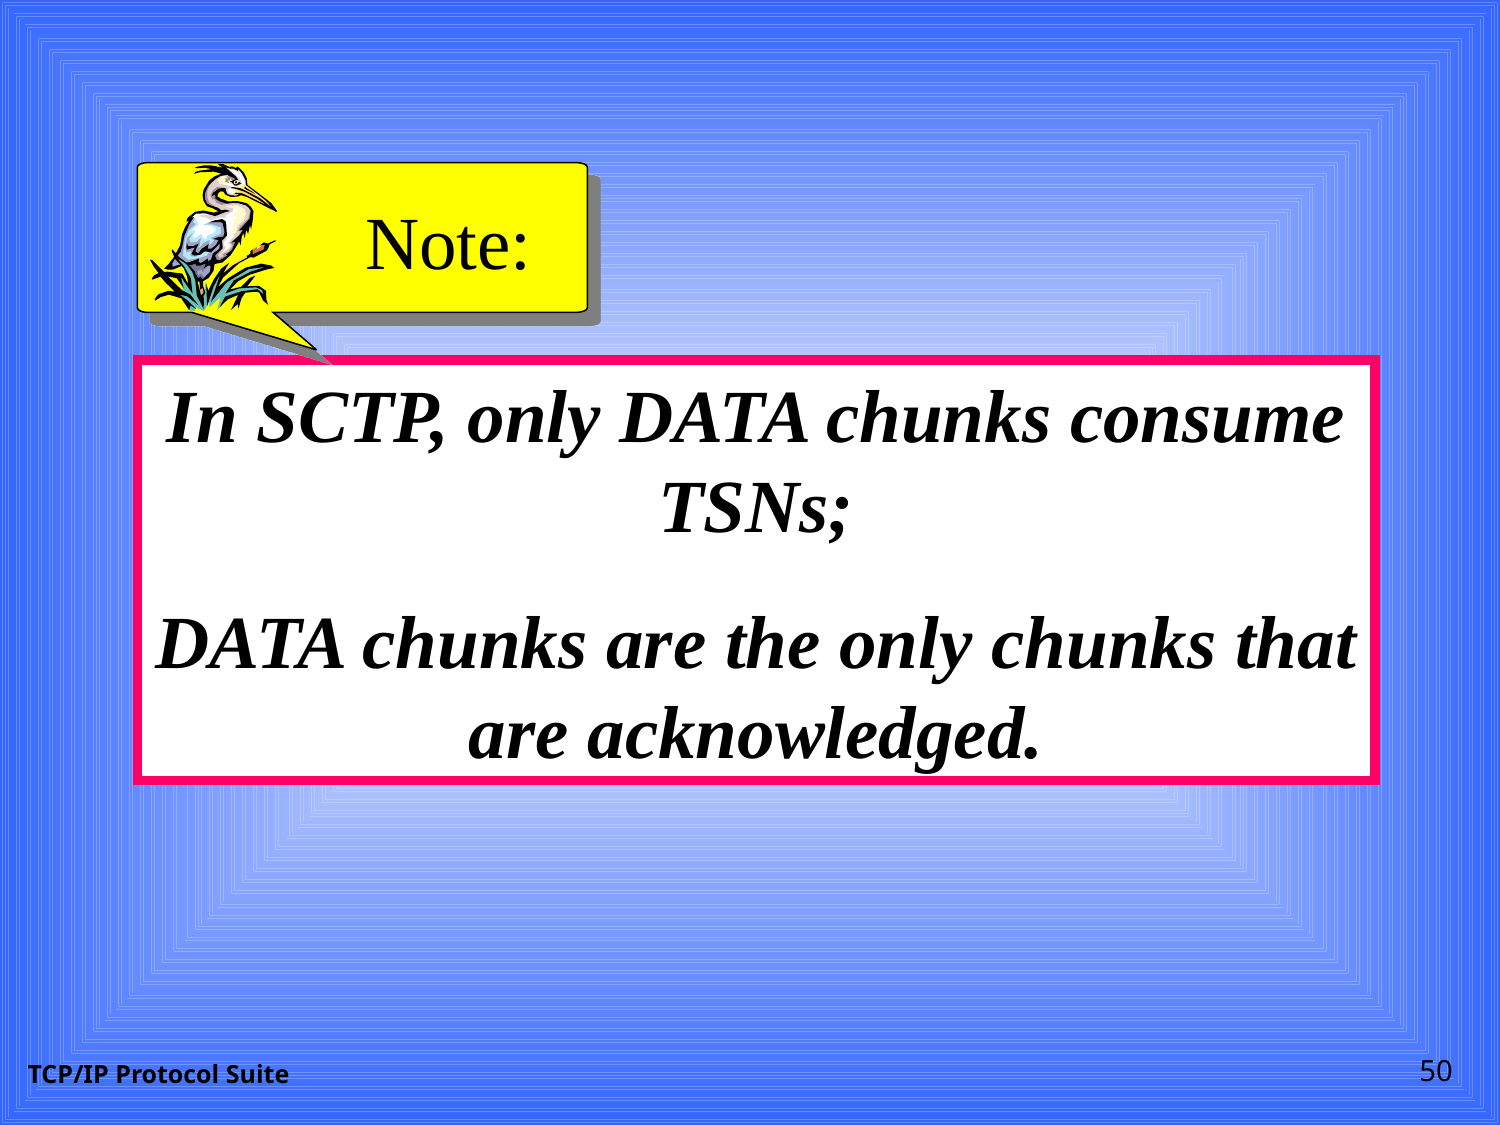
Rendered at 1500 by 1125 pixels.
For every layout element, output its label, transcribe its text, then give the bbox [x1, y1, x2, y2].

text_box The topics discussed in this section include: [333, 356, 1167, 360]
slide_number 47 [1296, 356, 1324, 360]
slide_number 47 [176, 356, 204, 360]
text_box [193, 313, 317, 350]
slide_number 39 [1357, 356, 1374, 360]
text_box Note: [350, 187, 547, 293]
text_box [1258, 356, 1291, 360]
text_box [1181, 356, 1208, 360]
slide_number 39 [133, 356, 143, 784]
footer TCP/IP Protocol Suite [12, 1025, 488, 1100]
text_box [279, 162, 588, 313]
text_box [209, 356, 242, 360]
text_box [256, 356, 286, 360]
text_box [292, 354, 316, 360]
text_box In SCTP, only DATA chunks consume TSNs; DATA chunks are the only chunks that are acknowledged. [137, 360, 1375, 781]
text_box [137, 162, 149, 313]
picture [149, 162, 279, 313]
text_box [1214, 356, 1244, 360]
slide_number 50 [1155, 1024, 1468, 1100]
